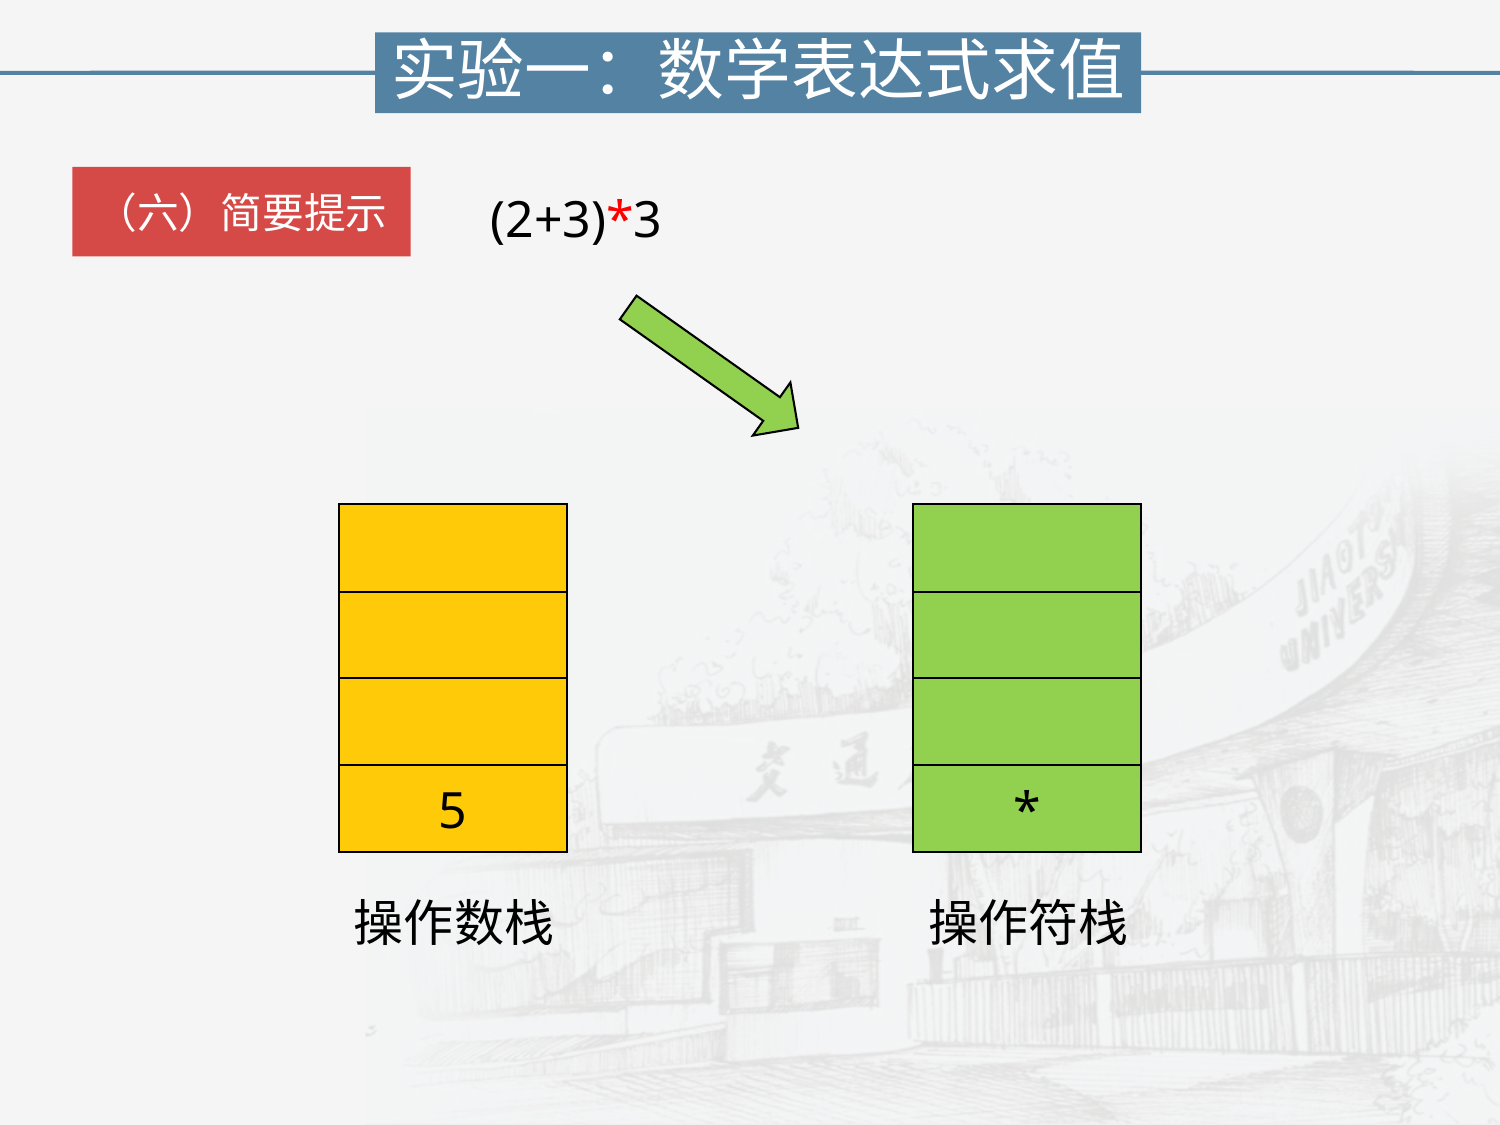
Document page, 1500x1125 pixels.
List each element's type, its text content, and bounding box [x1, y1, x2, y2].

text_box （六）简要提示 [71, 166, 412, 257]
text_box [912, 593, 1142, 679]
text_box [912, 503, 1142, 593]
text_box [338, 679, 568, 766]
text_box 5 [338, 766, 568, 853]
text_box 操作数栈 [339, 877, 590, 960]
text_box (2+3)*3 [475, 173, 977, 255]
text_box 操作符栈 [913, 877, 1165, 960]
text_box 实验一：数学表达式求值 [375, 32, 1142, 114]
text_box [338, 503, 568, 593]
text_box [618, 294, 800, 438]
text_box [338, 593, 568, 679]
text_box [912, 679, 1142, 764]
text_box * [912, 764, 1142, 853]
